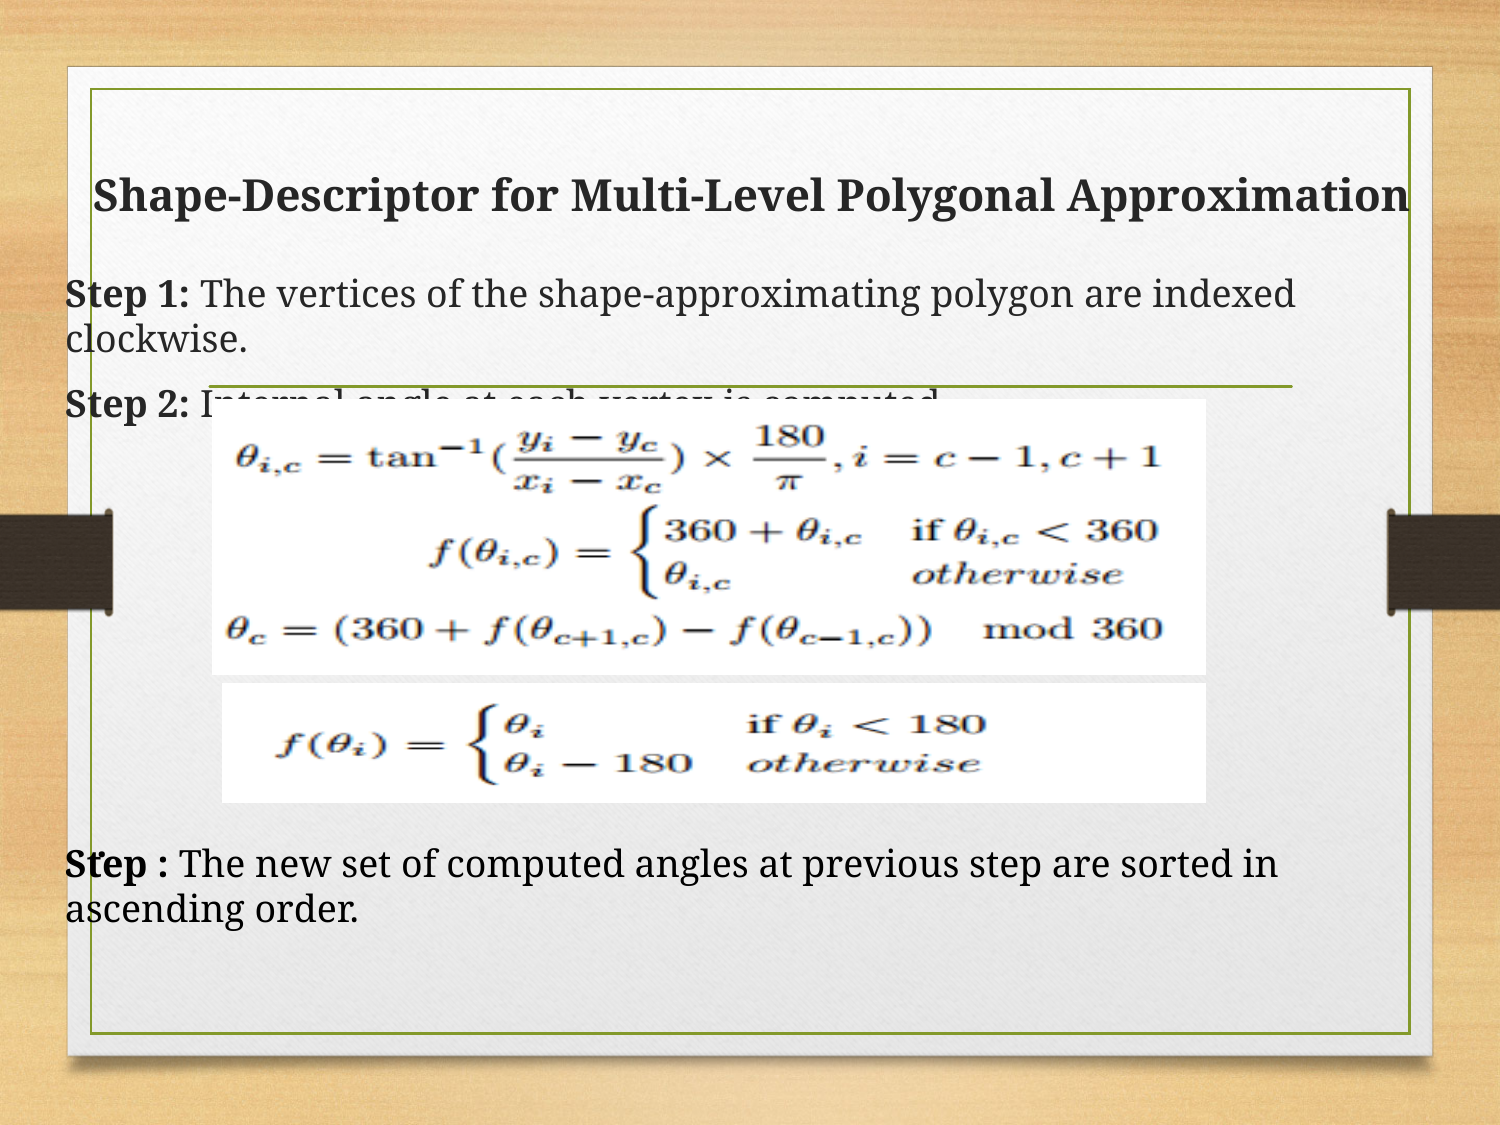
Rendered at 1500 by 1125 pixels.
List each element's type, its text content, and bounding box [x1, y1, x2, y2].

text_box . [81, 812, 1456, 873]
text_box Step : The new set of computed angles at previous step are sorted in ascending order. [50, 832, 1300, 938]
title Shape-Descriptor for Multi-Level Polygonal Approximation [76, 130, 1427, 262]
picture [0, 0, 1500, 1125]
list Step 1: The vertices of the shape-approximating polygon are indexed clockwise. Step 2: Internal angle at each vertex is computed [50, 262, 1450, 800]
